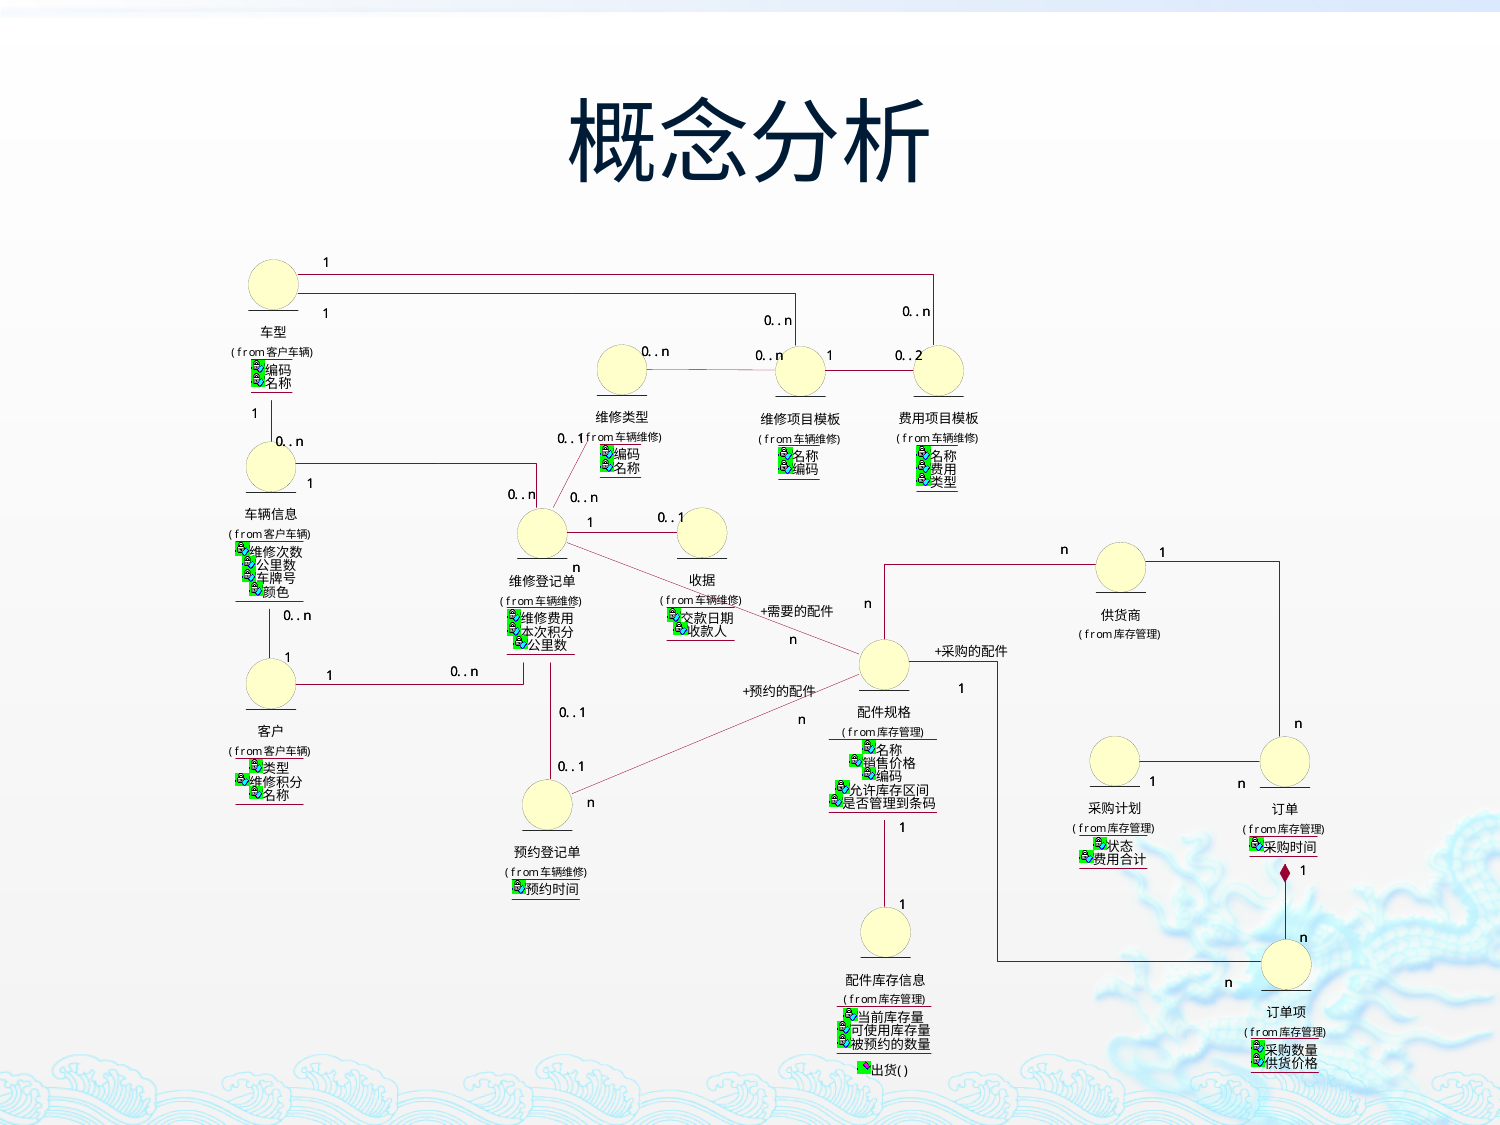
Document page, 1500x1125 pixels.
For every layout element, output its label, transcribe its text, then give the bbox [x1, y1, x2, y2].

picture [111, 211, 1426, 1123]
title 概念分析 [75, 45, 1425, 233]
